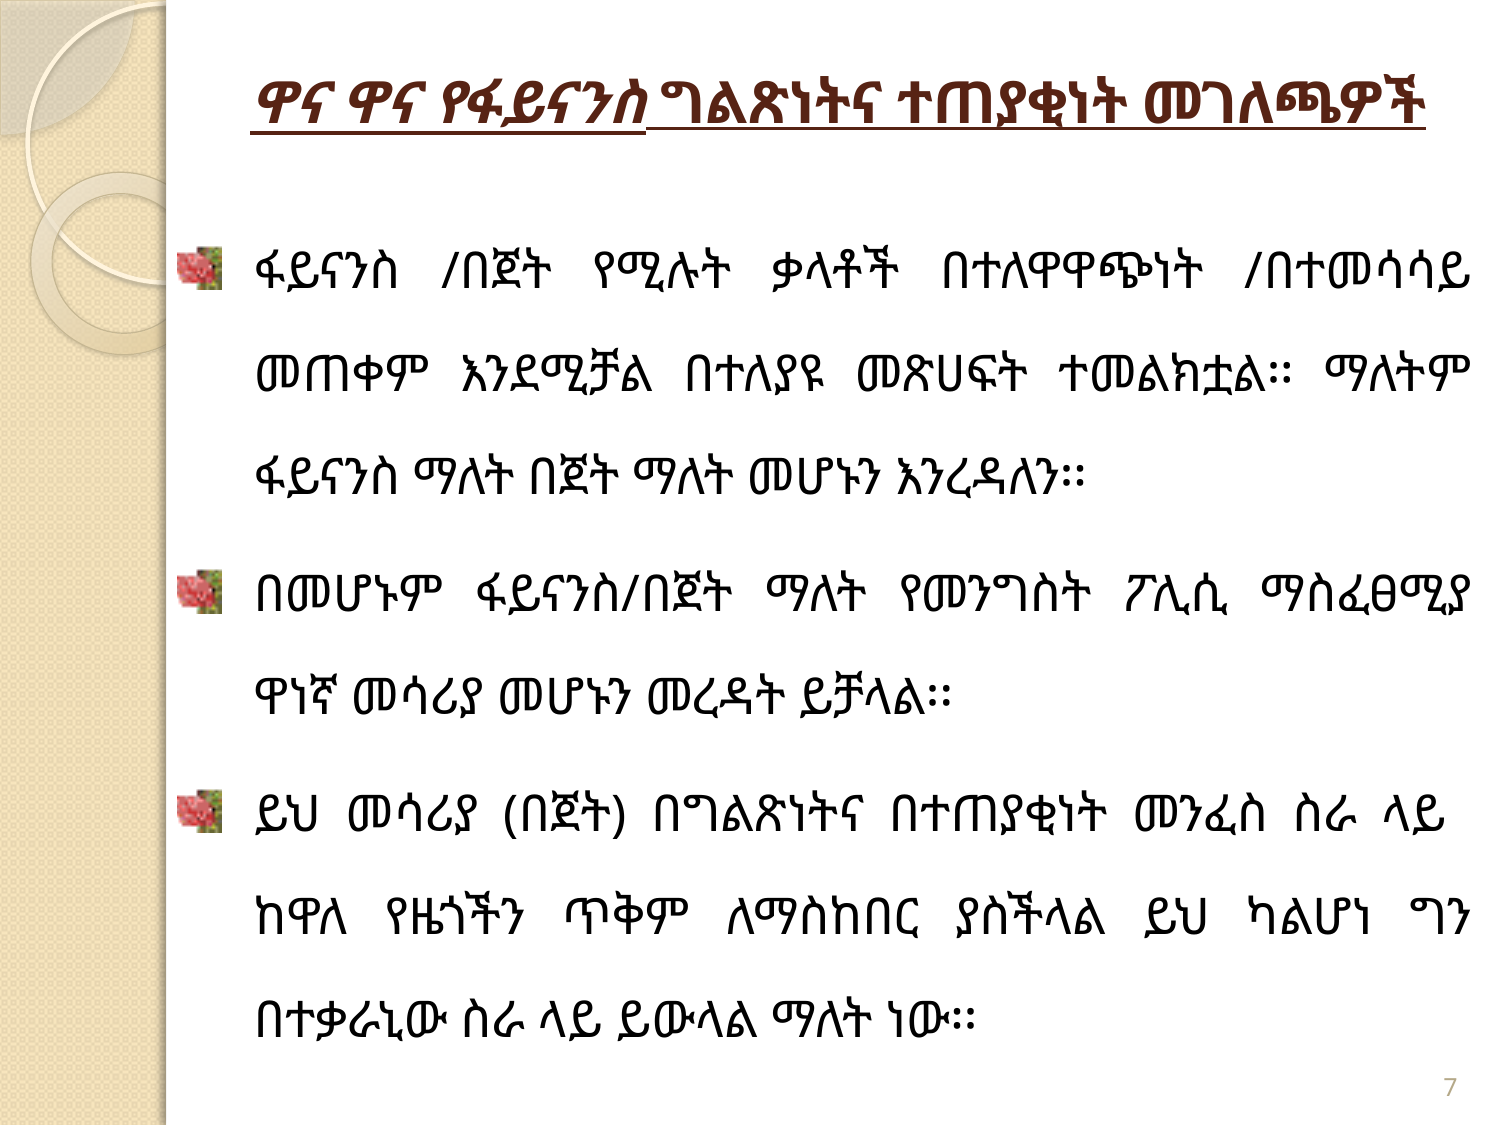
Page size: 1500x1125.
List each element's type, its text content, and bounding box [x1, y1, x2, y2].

picture [177, 788, 222, 833]
title ዋና ዋና የፋይናንስ ግልጽነትና ተጠያቂነት መገለጫዎች [235, 12, 1466, 187]
picture [177, 245, 222, 290]
picture [177, 568, 222, 614]
slide_number 7 [1413, 1034, 1488, 1113]
list ፋይናንስ /በጀት የሚሉት ቃላቶች በተለዋዋጭነት /በተመሳሳይ መጠቀም እንደሚቻል በተለያዩ መጽሀፍት ተመልክቷል፡፡ ማለትም ፋይናንስ ማለት በጀት ማለት መሆኑን እንረዳለን፡፡ በመሆኑም ፋይናንስ/በጀት ማለት የመንግስት ፖሊሲ ማስፈፀሚያ ዋነኛ መሳሪያ መሆኑን መረዳት ይቻላል፡፡ ይህ መሳሪያ (በጀት) በግልጽነትና በተጠያቂነት መንፈስ ስራ ላይ ከዋለ የዜጎችን ጥቅም ለማስከበር ያስችላል ይህ ካልሆነ ግን በተቃራኒው ስራ ላይ ይውላል ማለት ነው፡፡ [162, 187, 1488, 1075]
